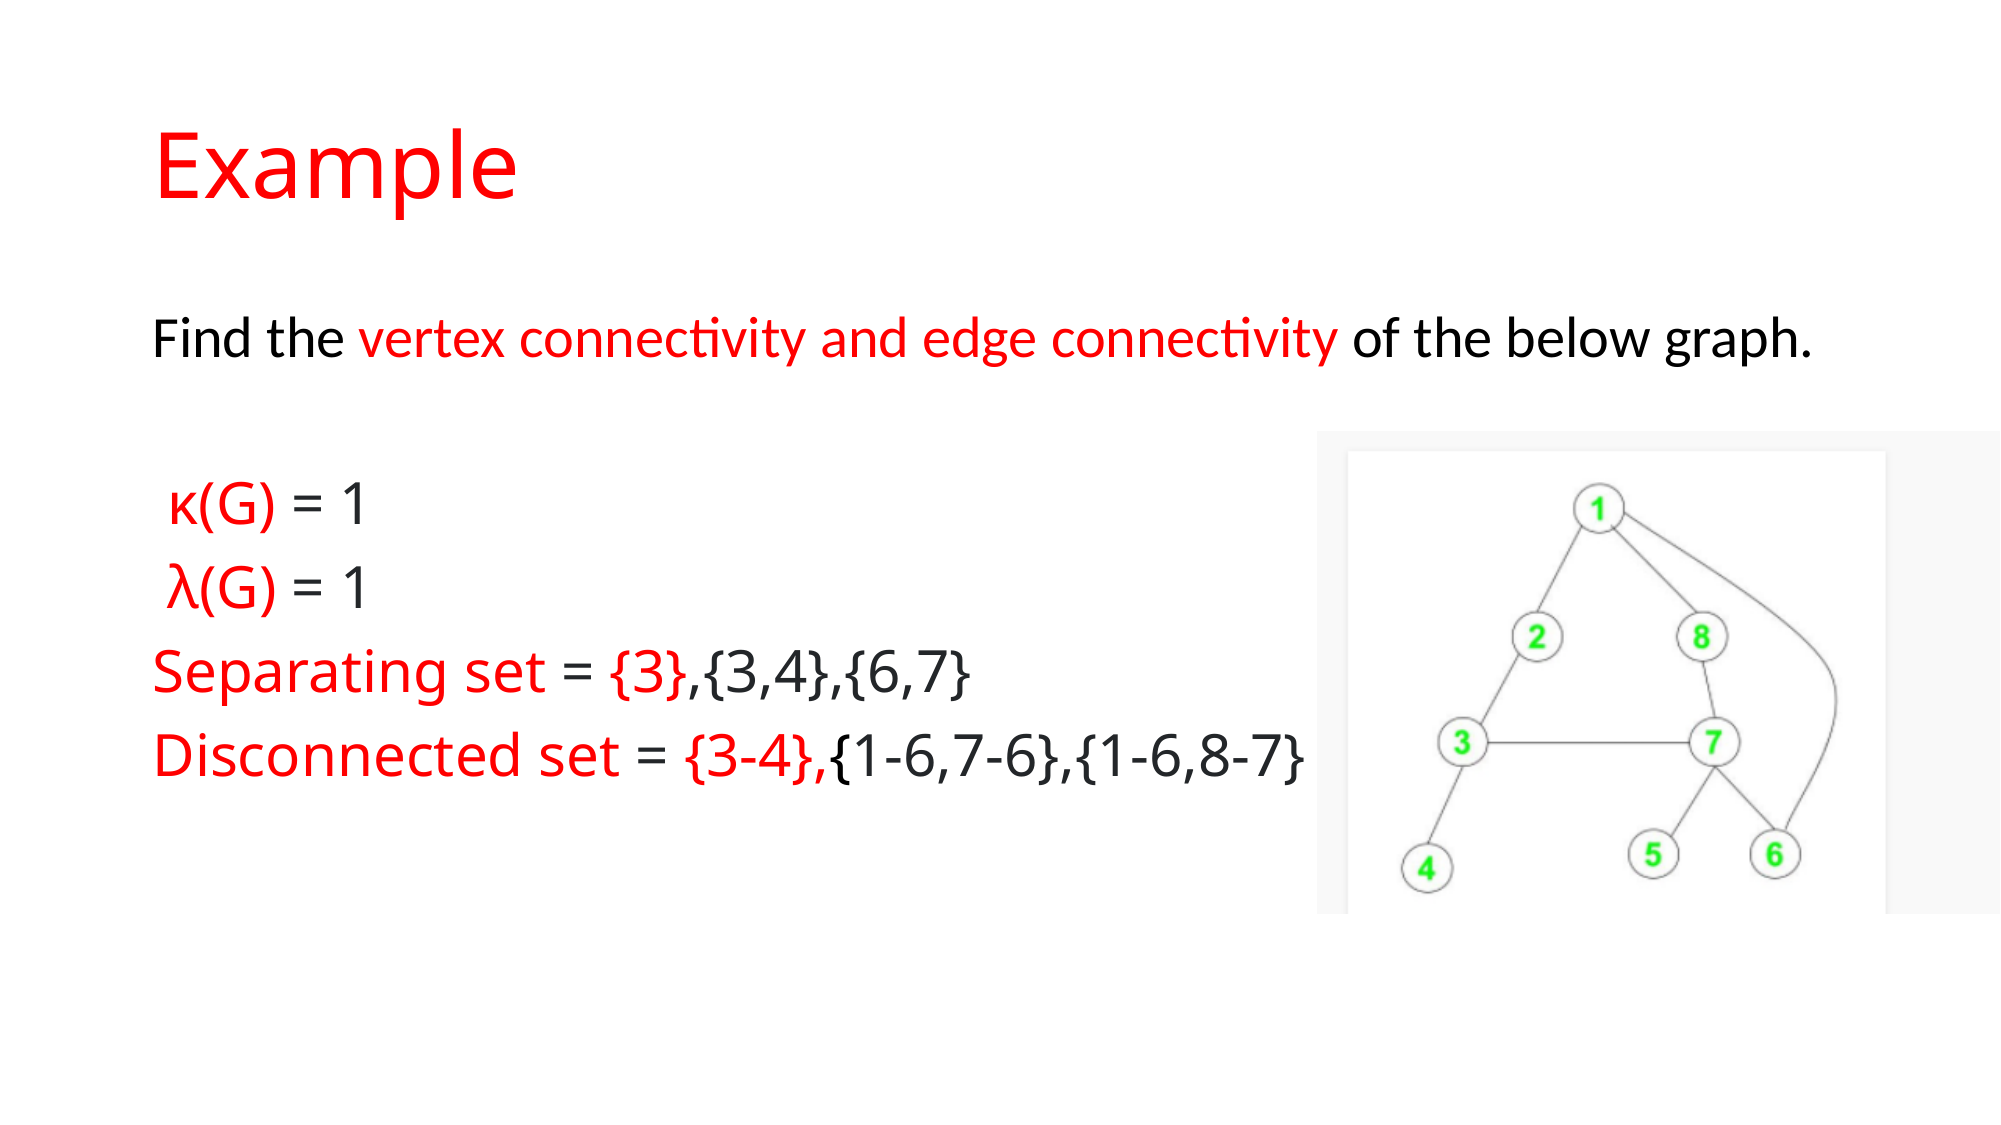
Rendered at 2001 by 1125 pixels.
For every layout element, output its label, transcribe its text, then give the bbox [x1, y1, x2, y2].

picture [1317, 431, 2000, 914]
list Find the vertex connectivity and edge connectivity of the below graph. κ(G) = 1 λ(G) = 1 Separating set = {3},{3,4},{6,7} Disconnected set = {3-4},{1-6,7-6},{1-6,8-7} [137, 299, 1863, 1014]
title Example [137, 59, 1863, 278]
